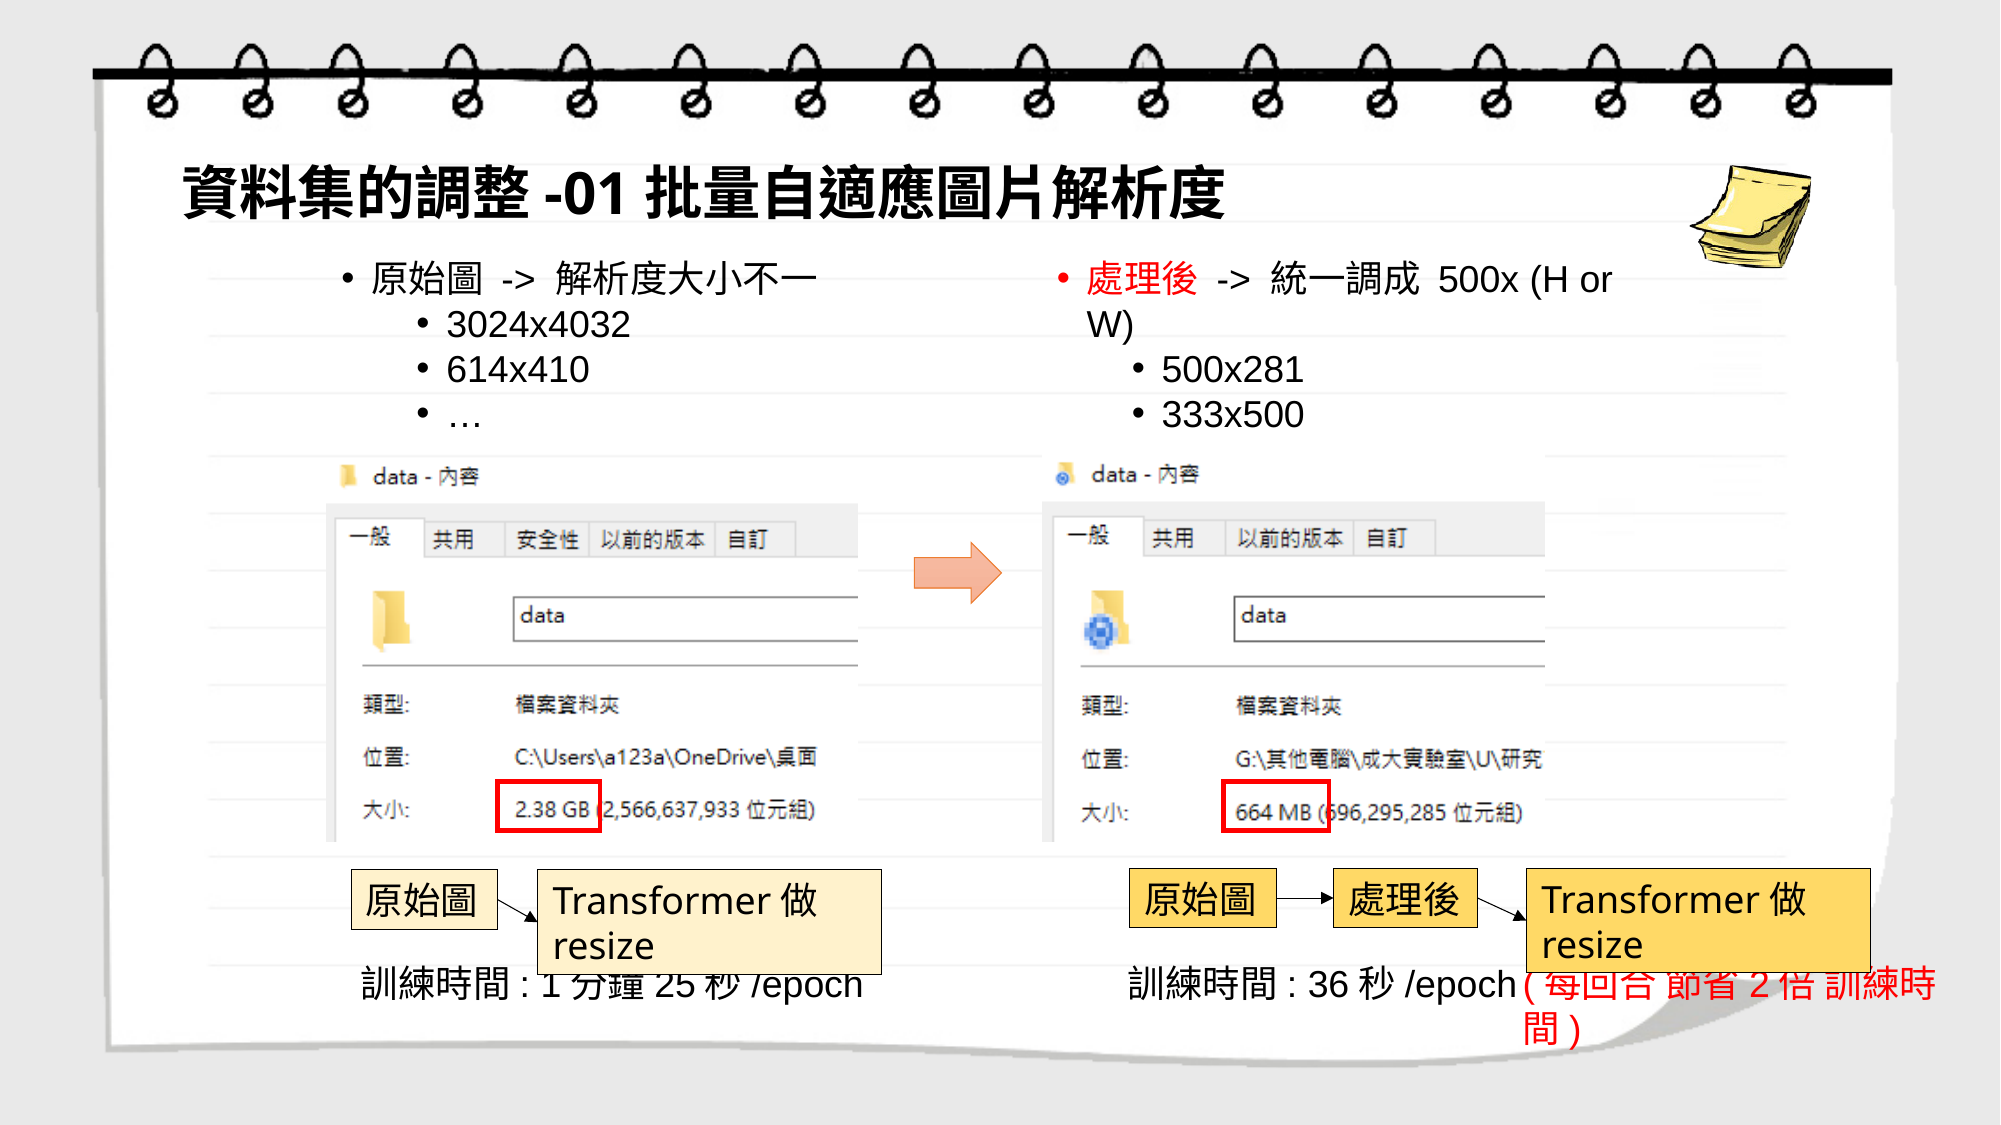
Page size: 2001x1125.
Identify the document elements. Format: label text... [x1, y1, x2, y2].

picture [49, 17, 1935, 1106]
text_box (每回合 節省2倍 訓練時間) [1507, 952, 1984, 1058]
text_box 處理後 [1333, 868, 1478, 928]
text_box 處理後 -> 統一調成 500x (H or W) 500x281 333x500 … [1042, 247, 1674, 488]
picture [1484, 899, 1526, 918]
text_box 資料集的調整-01批量自適應圖片解析度 [166, 156, 1445, 248]
text_box 訓練時間: 36秒/epoch [1113, 952, 1507, 1013]
text_box 原始圖 [351, 869, 498, 930]
text_box Transformer做resize [1526, 868, 1871, 973]
text_box 原始圖 -> 解析度大小不一 3024x4032 614x410 … [326, 247, 882, 443]
text_box 訓練時間: 1分鐘25秒/epoch [345, 952, 902, 1013]
text_box 原始圖 [1129, 868, 1277, 928]
text_box [913, 541, 1003, 605]
text_box Transformer做resize [537, 869, 882, 975]
